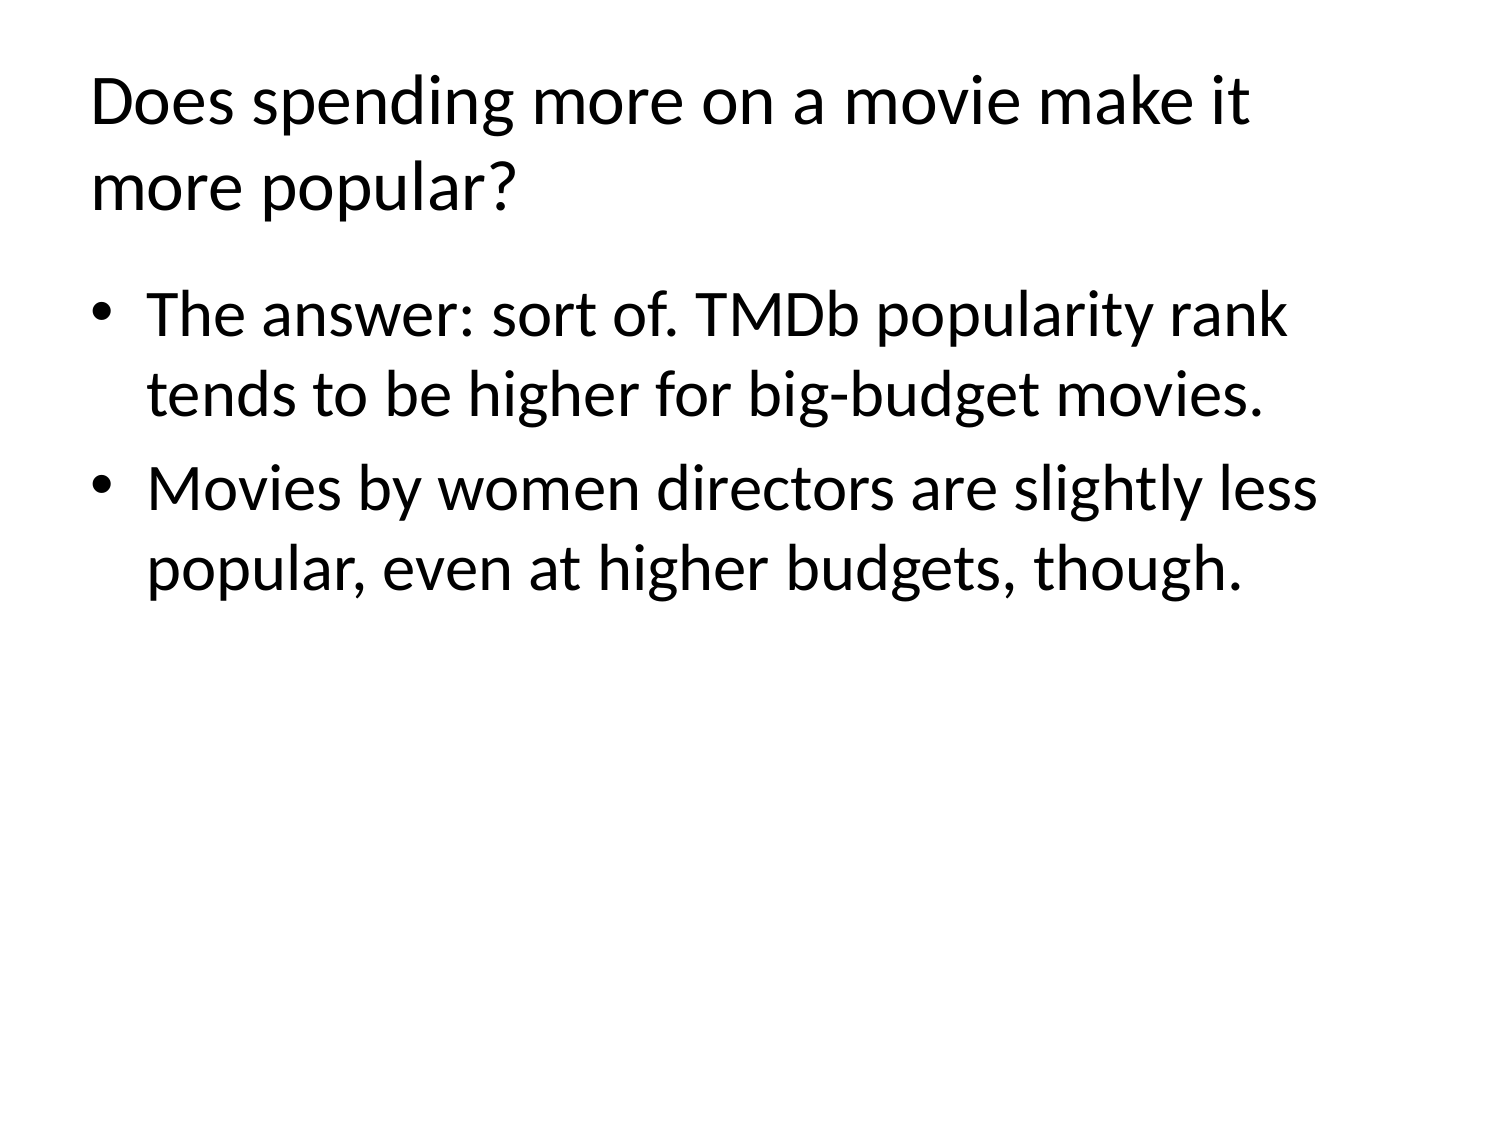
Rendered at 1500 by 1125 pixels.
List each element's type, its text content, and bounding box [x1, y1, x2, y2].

title Does spending more on a movie make it more popular? [75, 45, 1425, 233]
list The answer: sort of. TMDb popularity rank tends to be higher for big-budget movies. Movies by women directors are slightly less popular, even at higher budgets, though. [75, 262, 1425, 1005]
